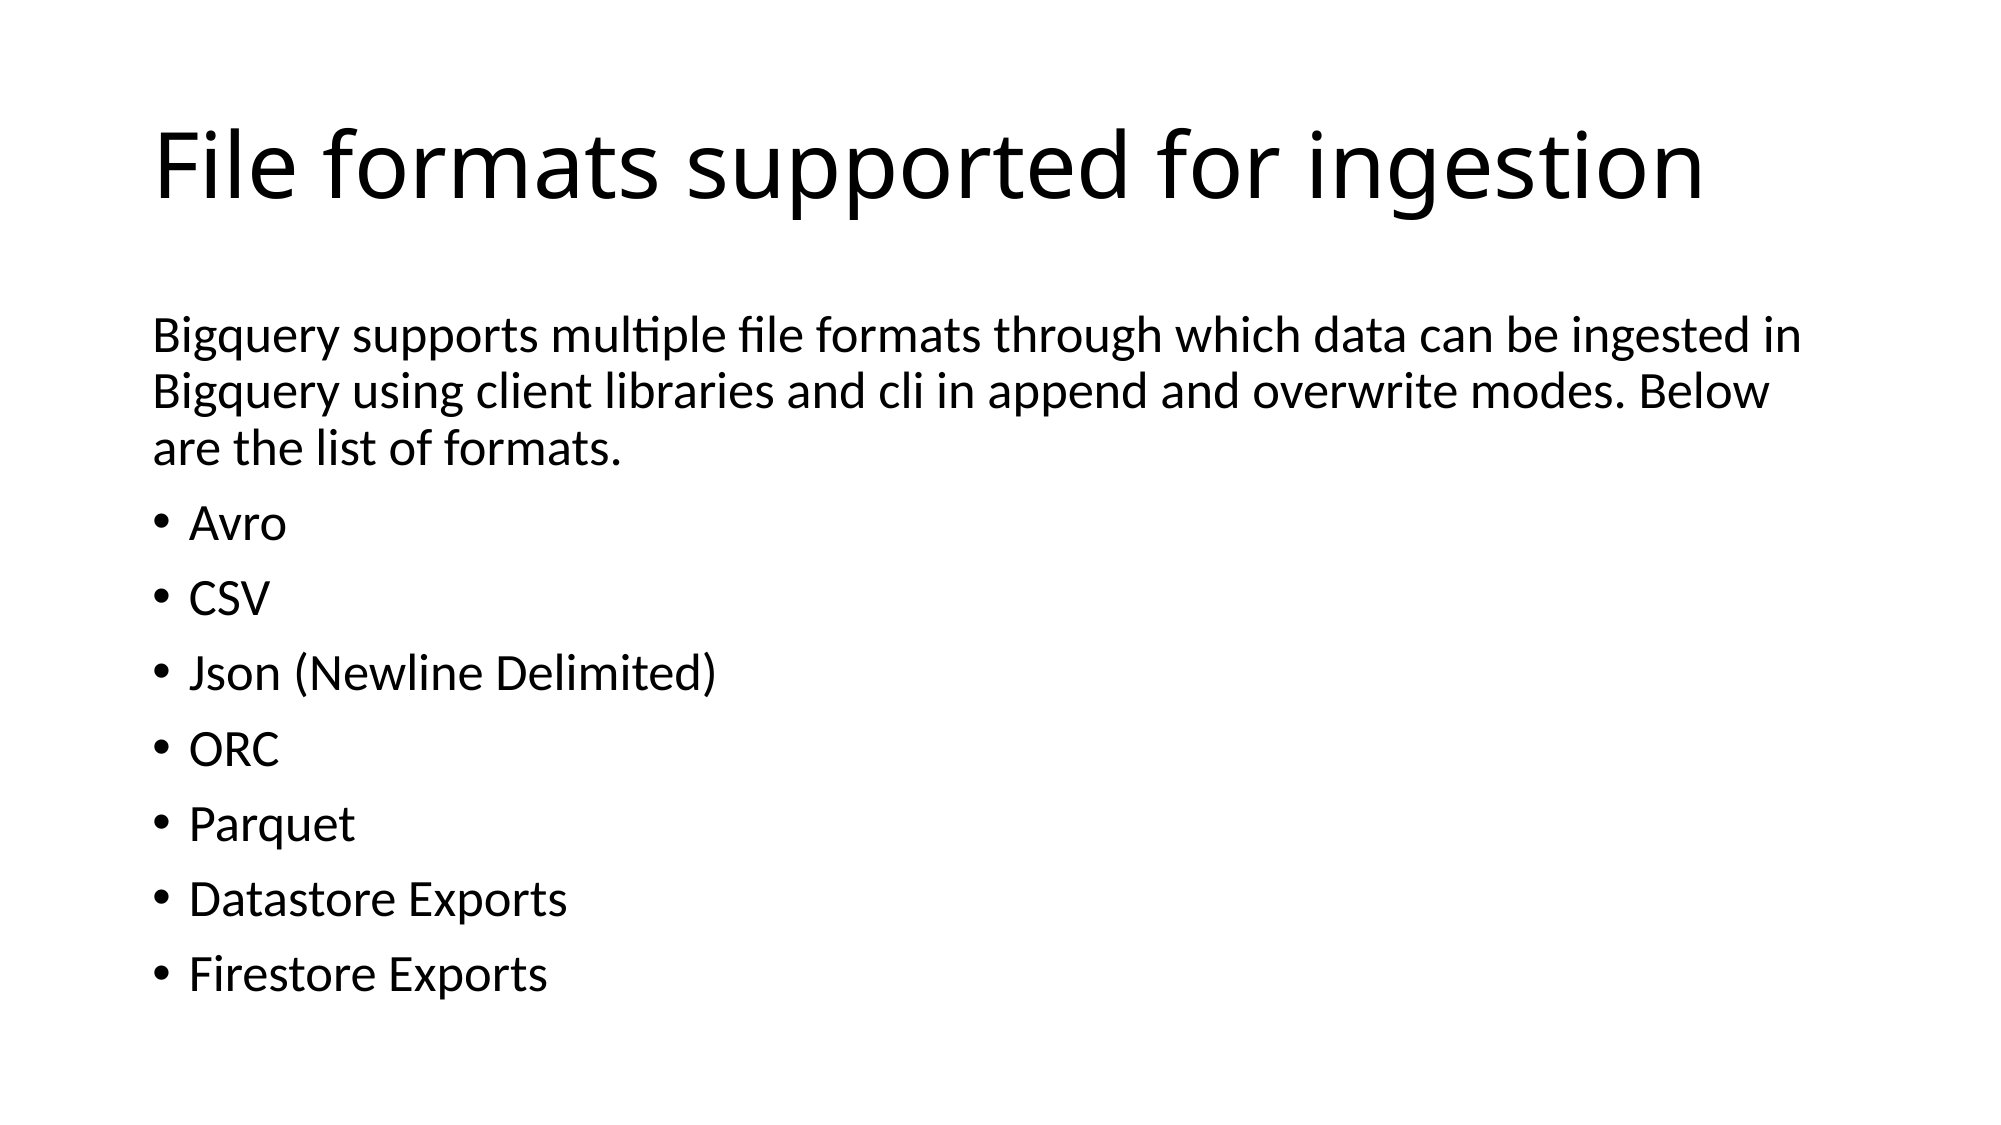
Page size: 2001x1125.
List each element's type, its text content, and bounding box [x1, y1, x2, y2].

list Bigquery supports multiple file formats through which data can be ingested in Bigquery using client libraries and cli in append and overwrite modes. Below are the list of formats. Avro CSV Json (Newline Delimited) ORC Parquet Datastore Exports Firestore Exports [137, 299, 1863, 1014]
title File formats supported for ingestion [137, 59, 1863, 278]
